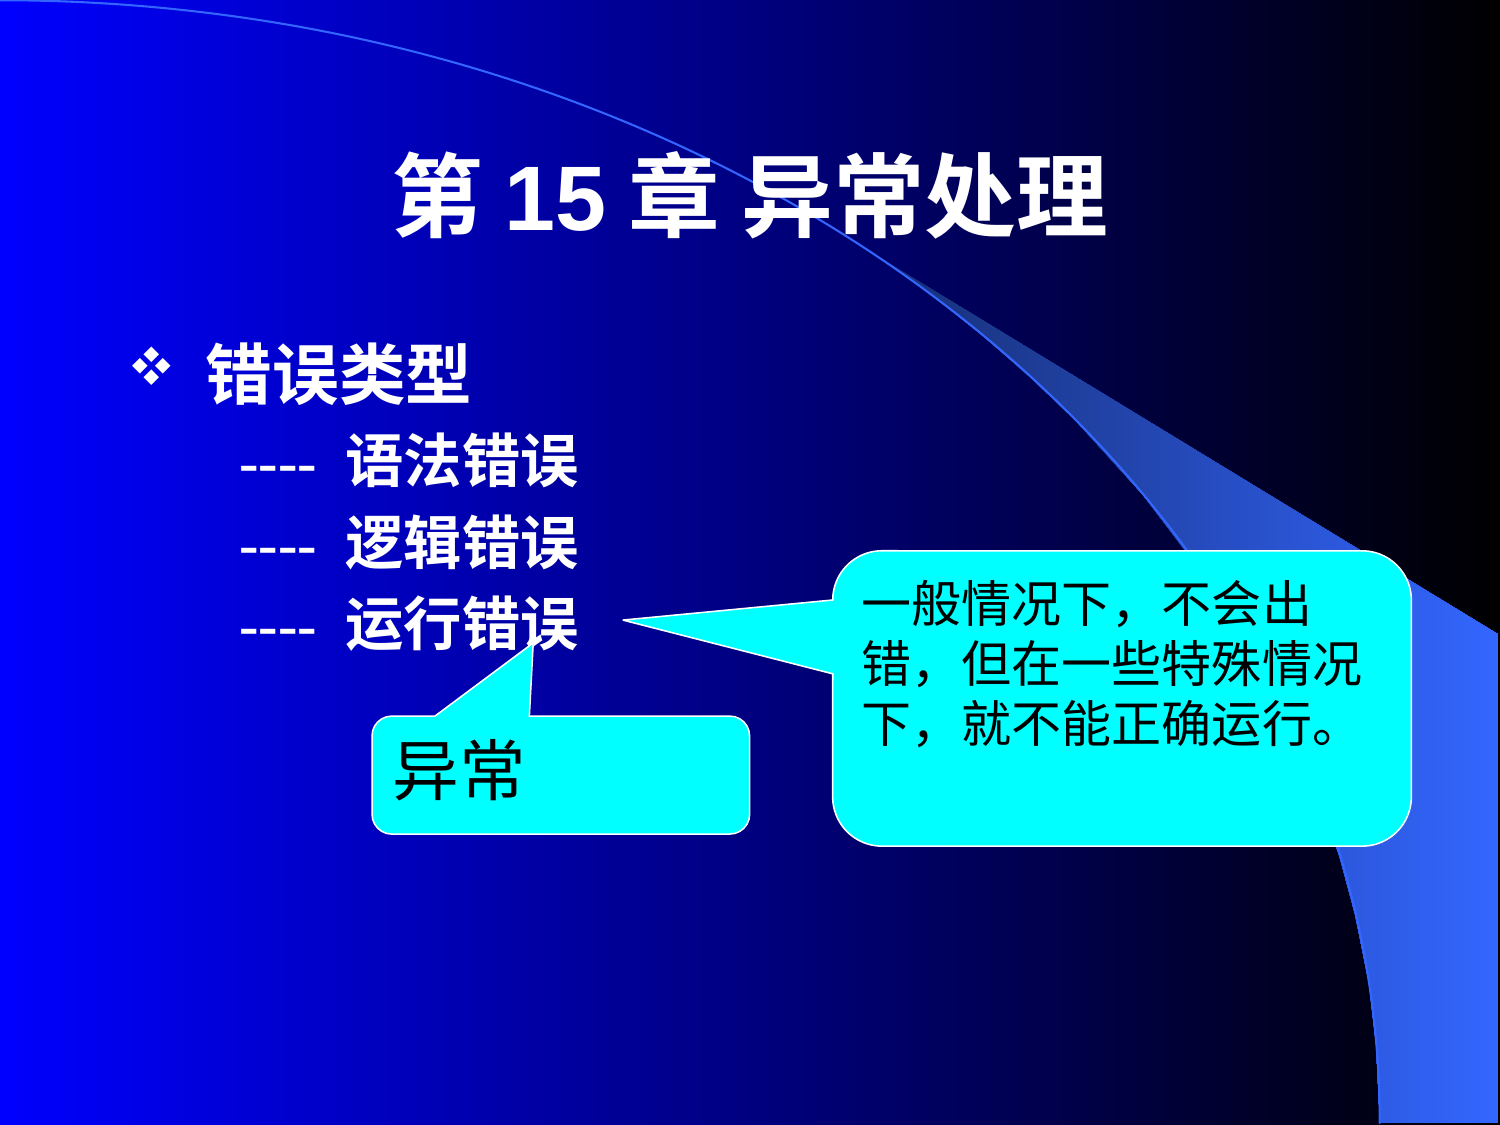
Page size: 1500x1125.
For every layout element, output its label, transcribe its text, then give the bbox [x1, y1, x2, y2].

text_box 一般情况下，不会出错，但在一些特殊情况下，就不能正确运行。 [622, 550, 1412, 847]
list 错误类型 ---- 语法错误 ---- 逻辑错误 ---- 运行错误 [112, 324, 1388, 1001]
text_box 异常 [372, 642, 750, 835]
title 第15章 异常处理 [112, 99, 1388, 288]
